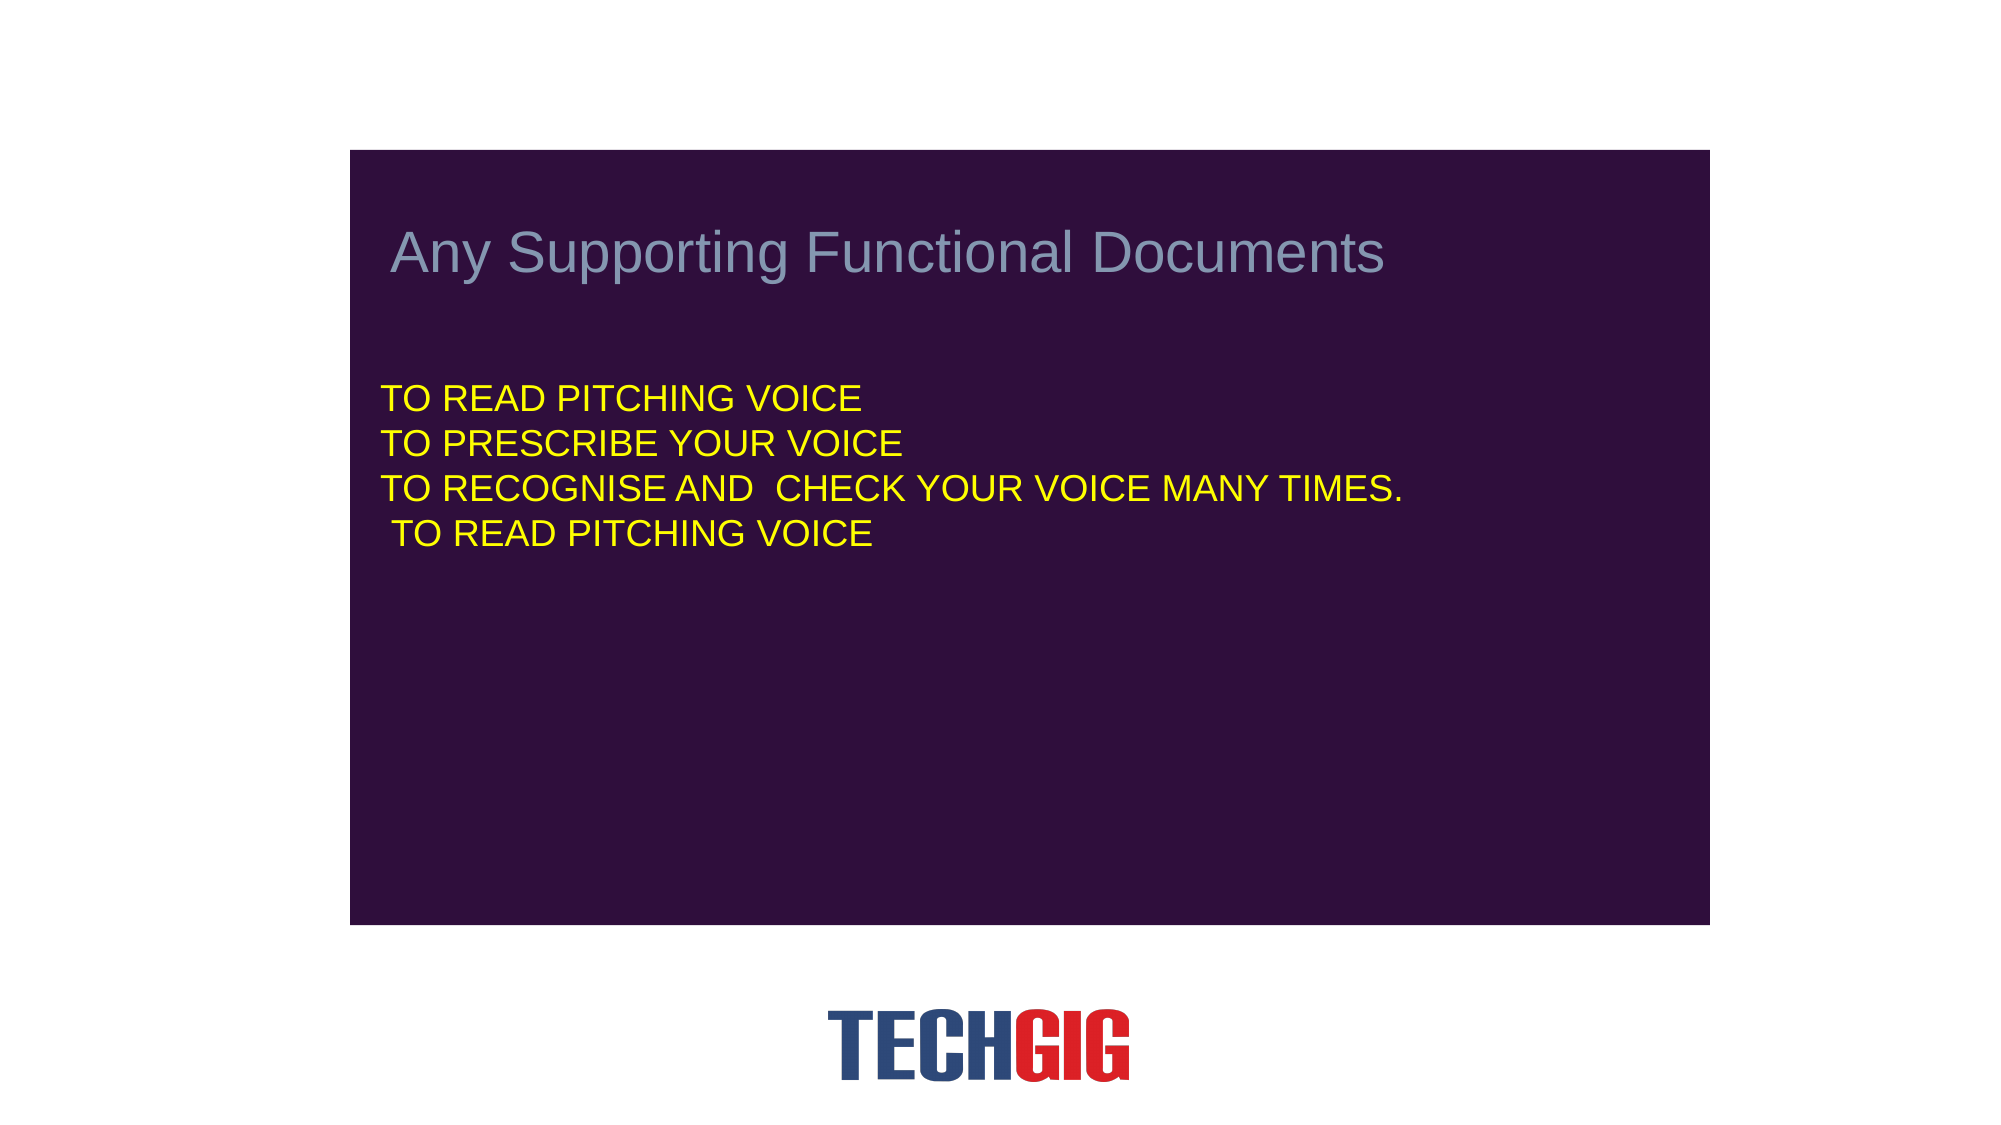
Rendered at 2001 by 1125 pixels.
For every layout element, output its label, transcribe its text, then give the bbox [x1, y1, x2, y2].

text_box Any Supporting Functional Documents TO READ PITCHING VOICE TO PRESCRIBE YOUR VOICE TO RECOGNISE AND CHECK YOUR VOICE MANY TIMES. TO READ PITCHING VOICE [366, 207, 1523, 383]
picture [828, 1009, 1129, 1082]
text_box [350, 149, 1710, 926]
